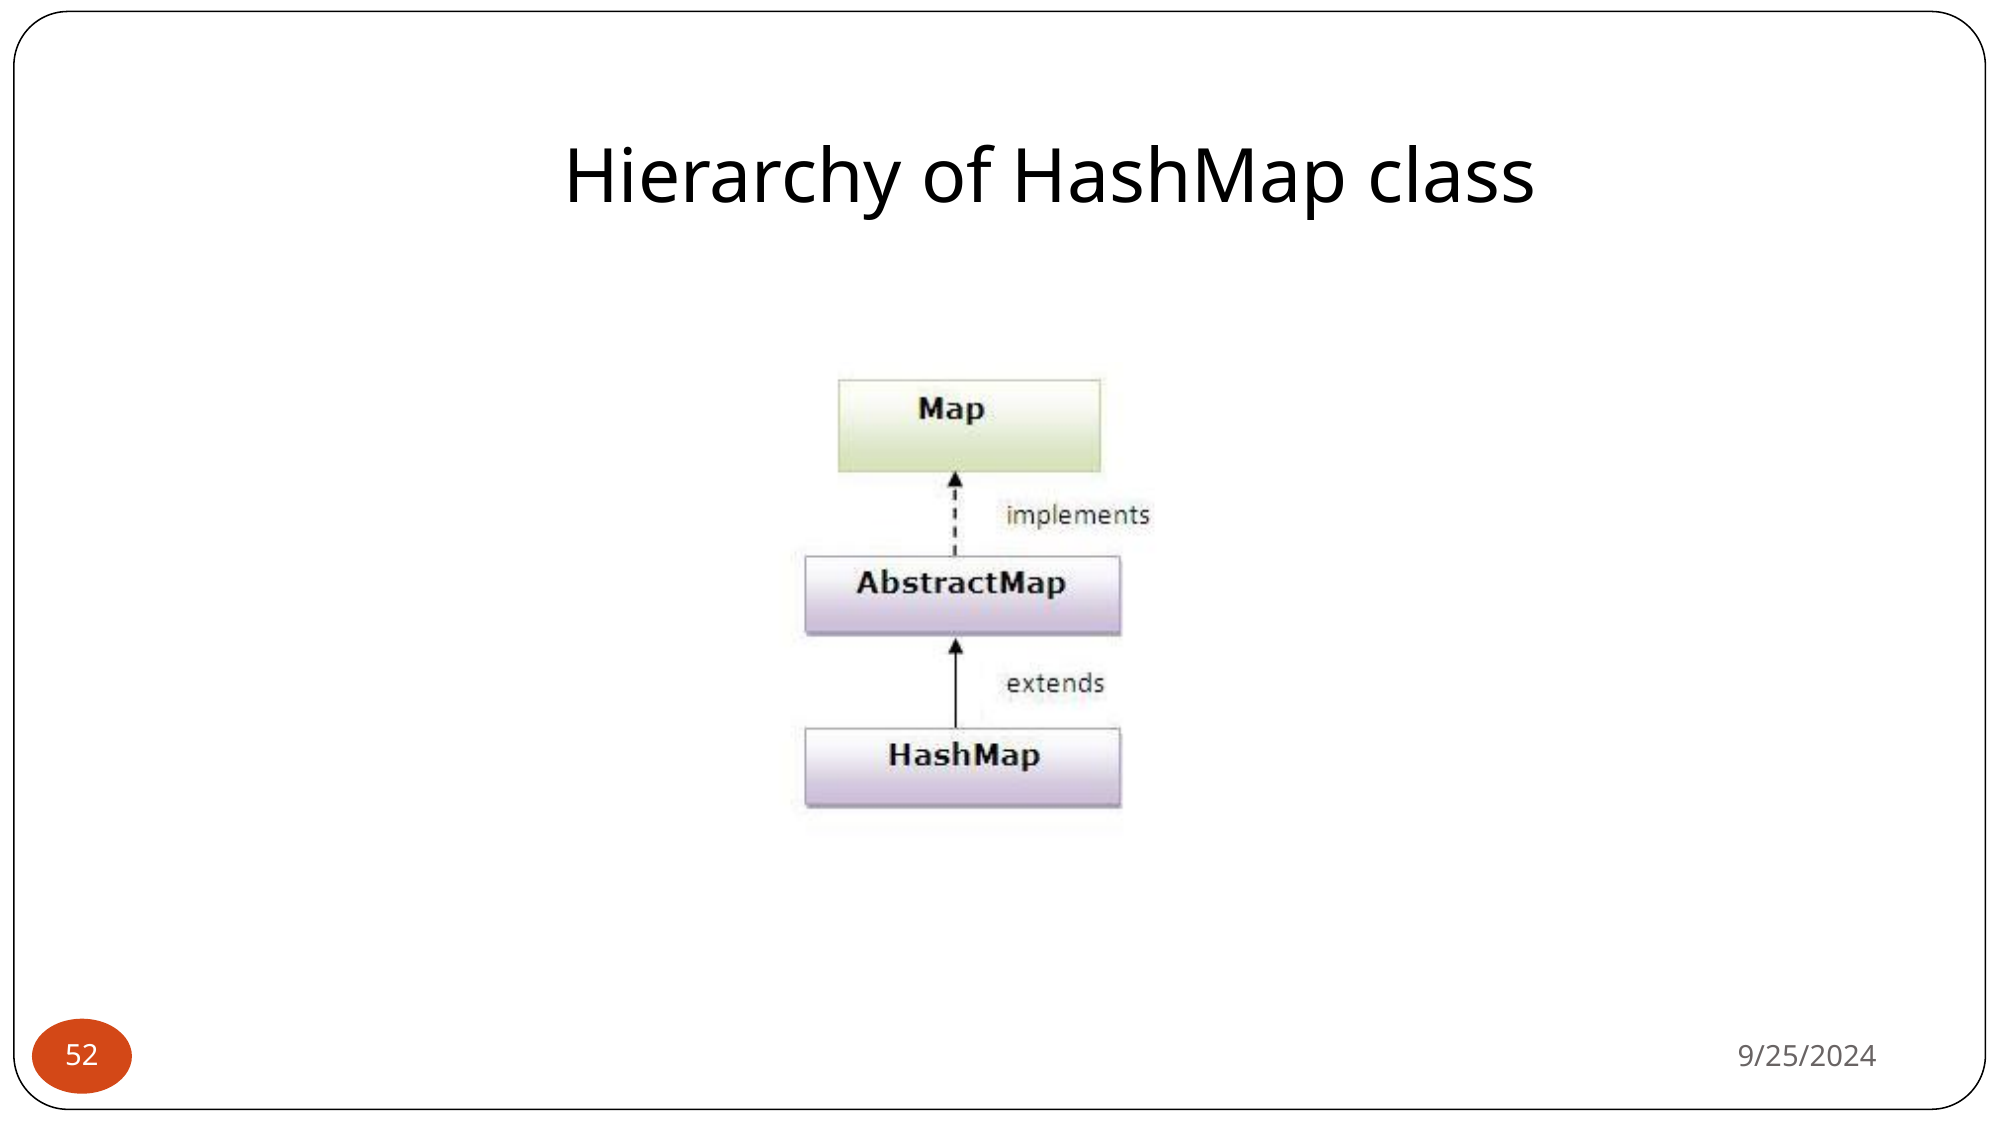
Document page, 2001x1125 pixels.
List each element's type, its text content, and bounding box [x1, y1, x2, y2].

picture [712, 362, 1233, 841]
slide_number ‹#› [31, 1018, 132, 1094]
title Hierarchy of HashMap class [200, 45, 1900, 233]
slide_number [1350, 1015, 1892, 1094]
